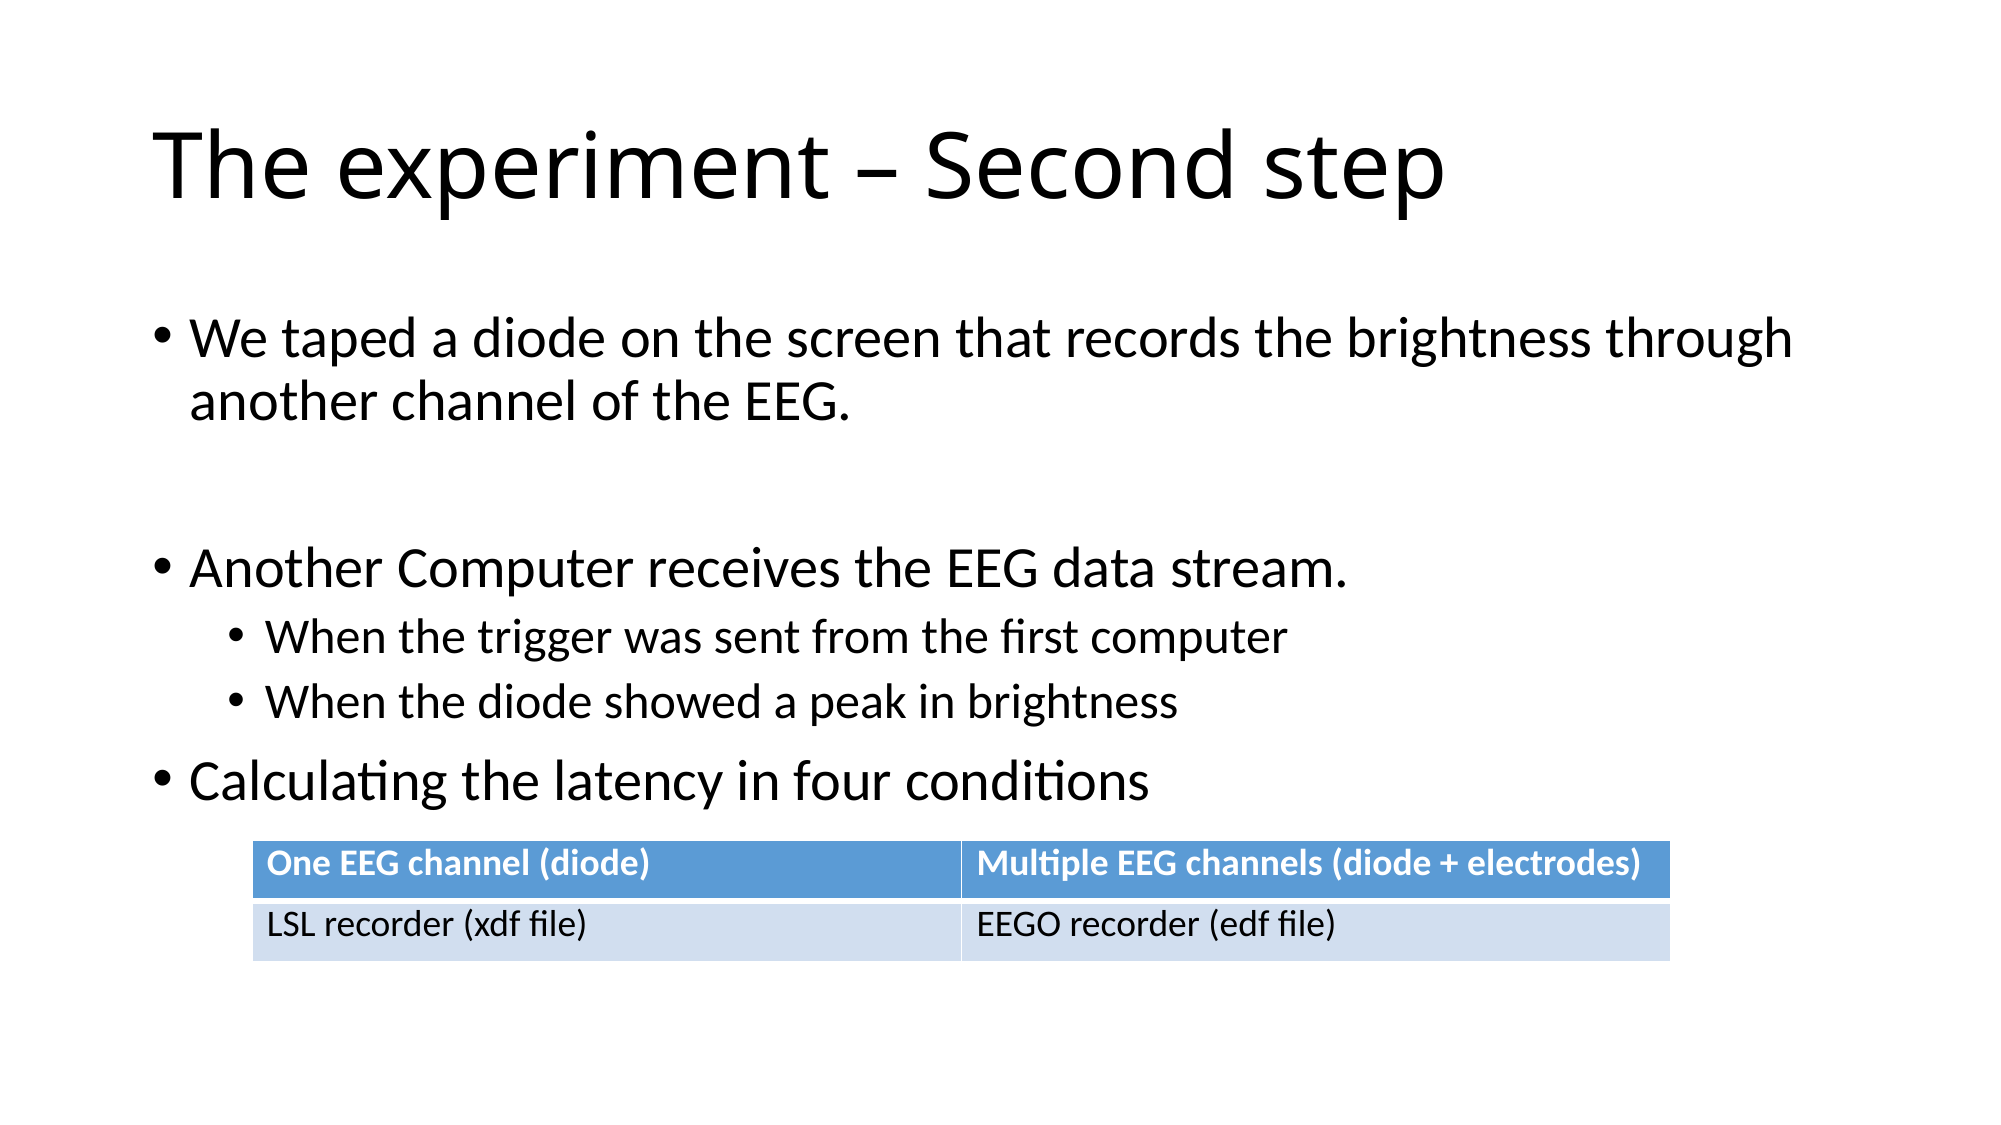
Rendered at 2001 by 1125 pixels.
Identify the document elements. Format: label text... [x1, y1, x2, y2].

table_header One EEG channel (diode) [253, 841, 961, 898]
table_header Multiple EEG channels (diode + electrodes) [962, 841, 1670, 898]
title The experiment – Second step [137, 59, 1863, 278]
list We taped a diode on the screen that records the brightness through another channel of the EEG. Another Computer receives the EEG data stream. When the trigger was sent from the first computer When the diode showed a peak in brightness Calculating the latency in four conditions [137, 299, 1863, 1014]
table_cell LSL recorder (xdf file) [253, 904, 961, 961]
table_cell EEGO recorder (edf file) [962, 904, 1670, 961]
